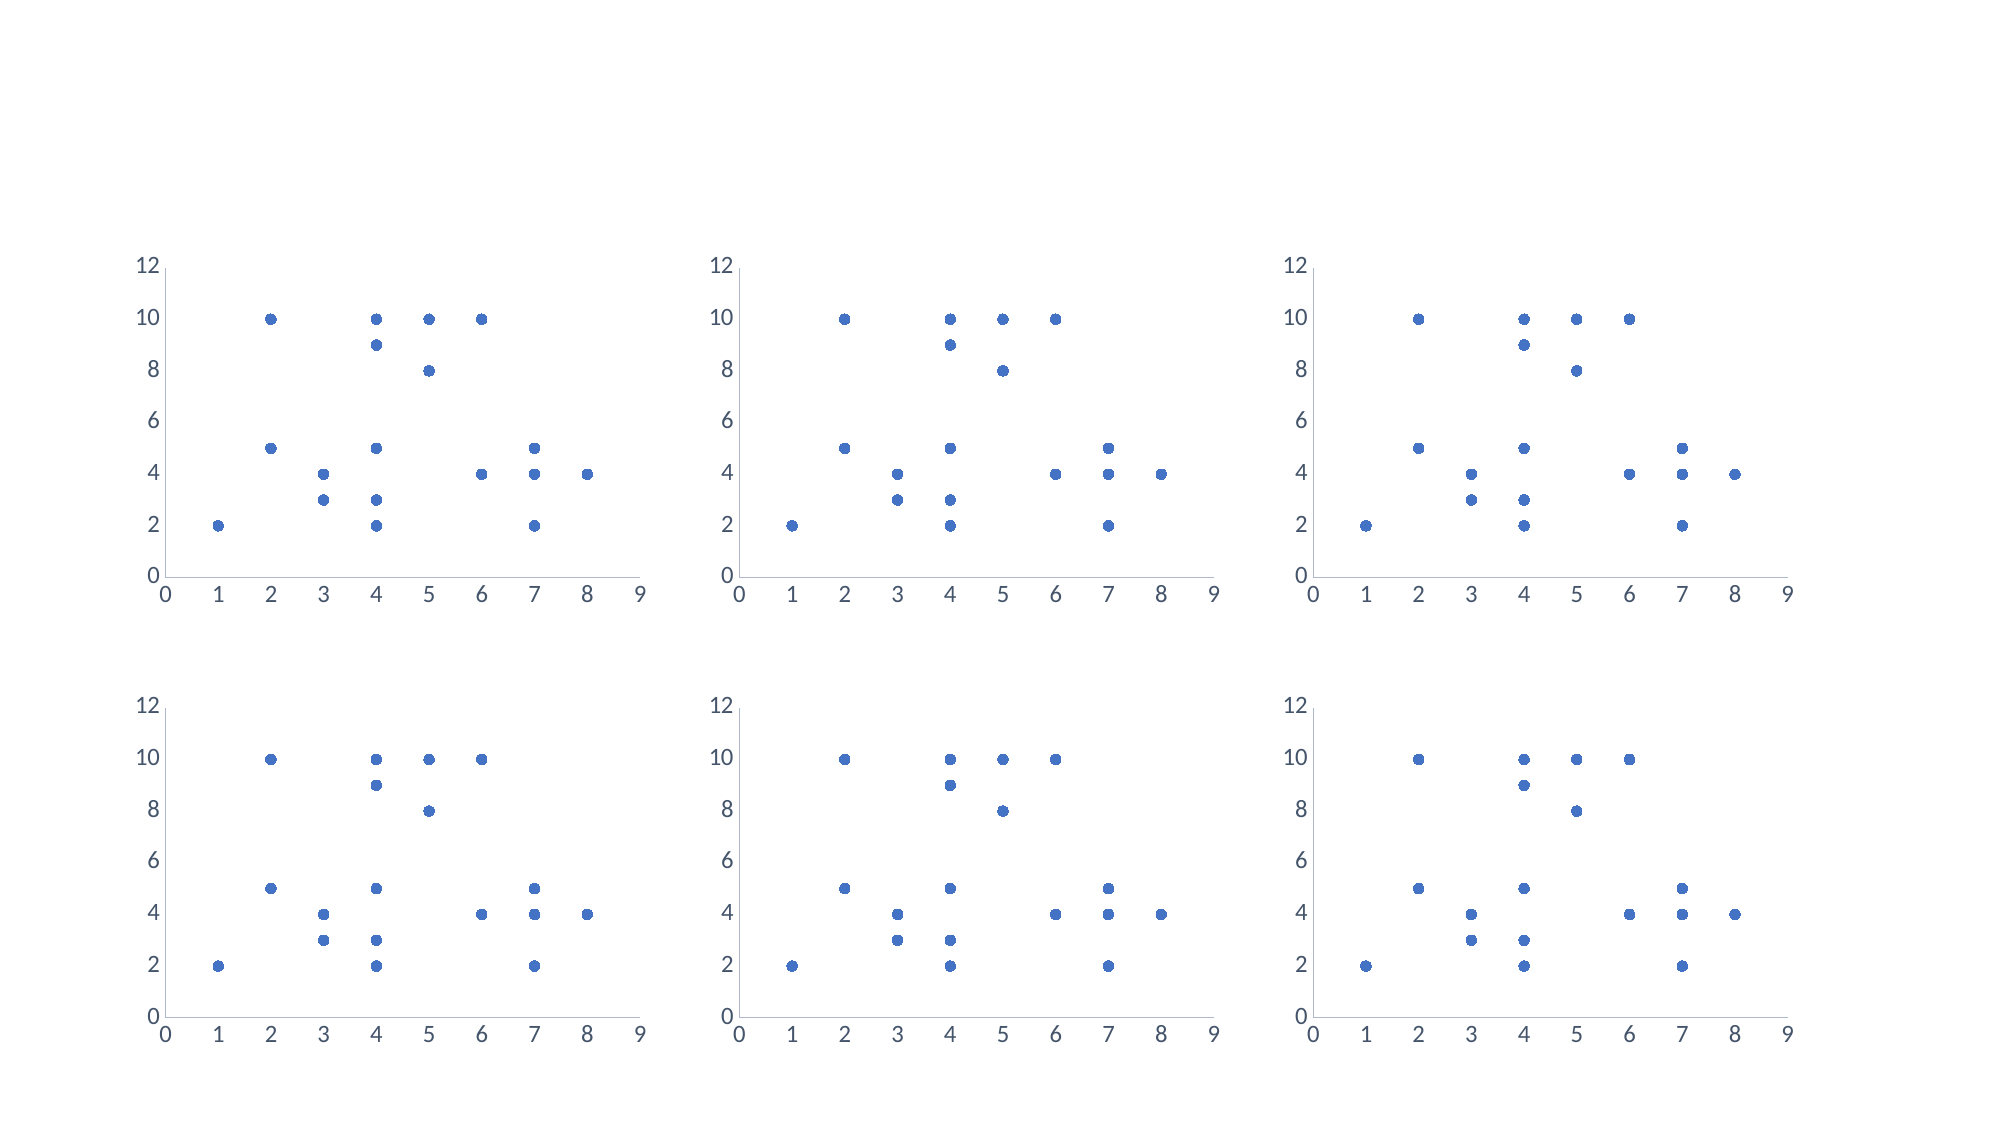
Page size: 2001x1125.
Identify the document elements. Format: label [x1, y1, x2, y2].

chart [132, 682, 647, 1057]
chart [1279, 682, 1795, 1057]
chart [706, 682, 1221, 1057]
chart [706, 242, 1221, 617]
chart [1279, 242, 1795, 617]
chart [132, 242, 647, 617]
